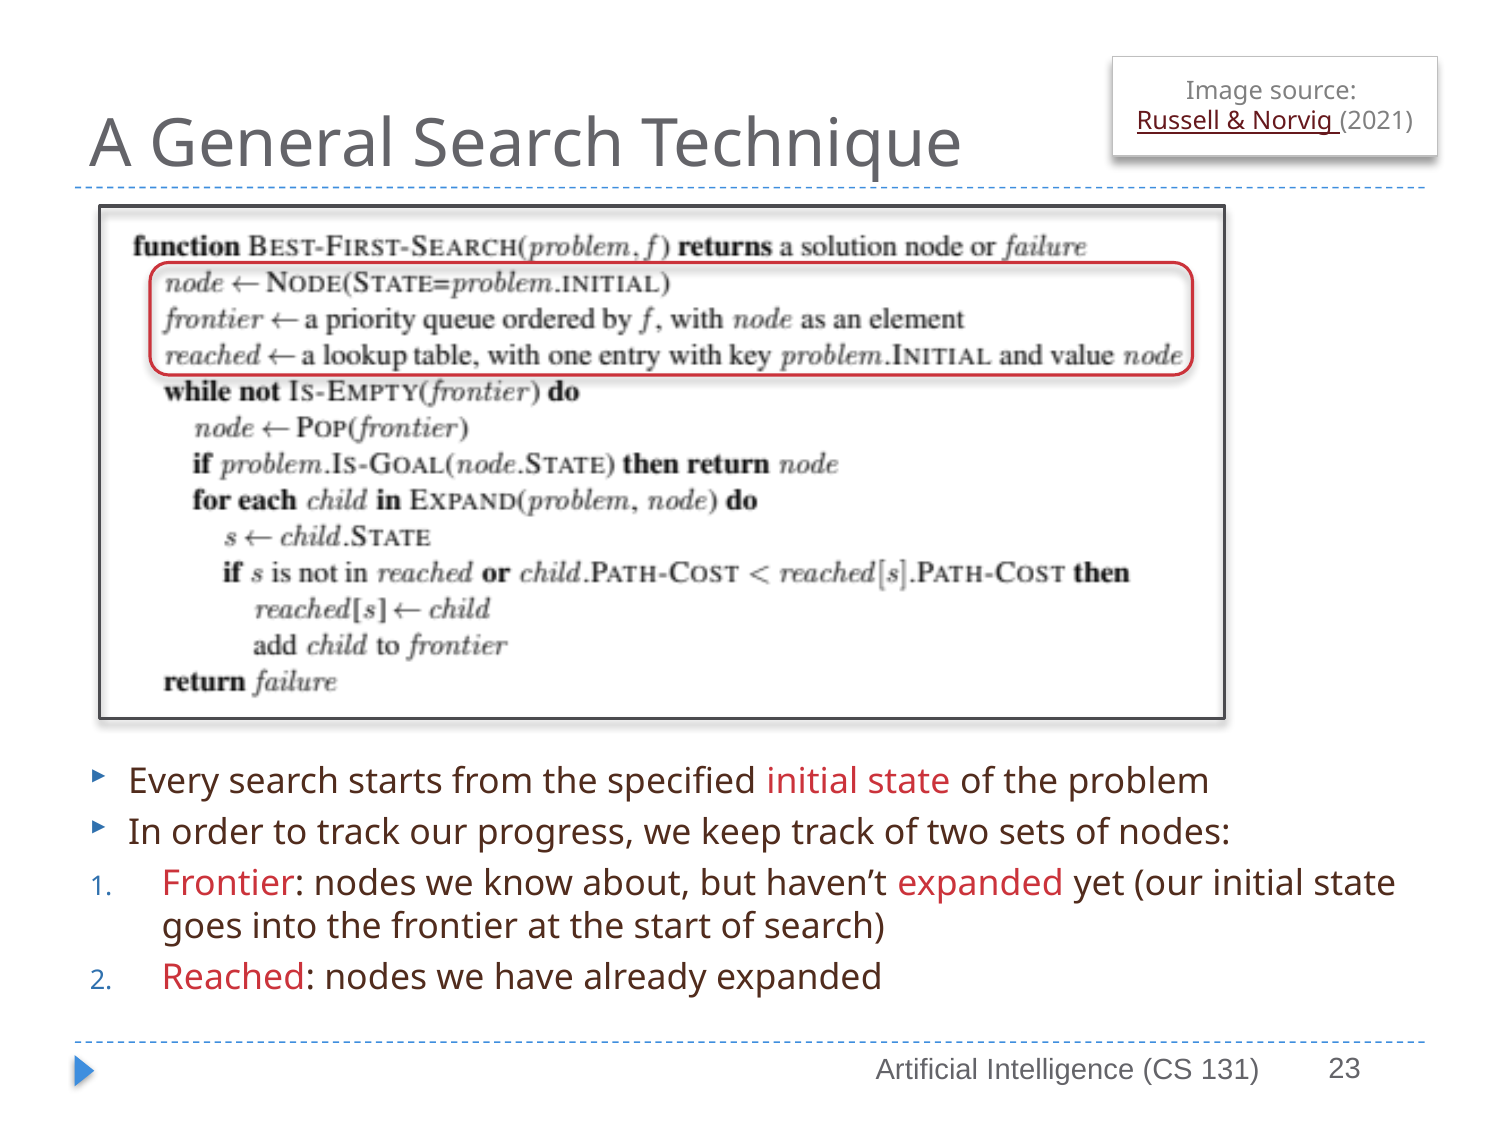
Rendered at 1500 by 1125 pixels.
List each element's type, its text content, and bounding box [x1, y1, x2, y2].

picture [112, 219, 1193, 701]
list Every search starts from the specified initial state of the problem In order to track our progress, we keep track of two sets of nodes: Frontier: nodes we know about, but haven’t expanded yet (our initial state goes into the frontier at the start of search) Reached: nodes we have already expanded [75, 750, 1425, 1010]
footer Artificial Intelligence (CS 131) [575, 1042, 1212, 1103]
title A General Search Technique [75, 24, 1425, 188]
text_box Image source: Russell & Norvig (2021) [1112, 56, 1438, 157]
text_box [99, 205, 1226, 719]
slide_number 23 [1212, 1042, 1376, 1103]
